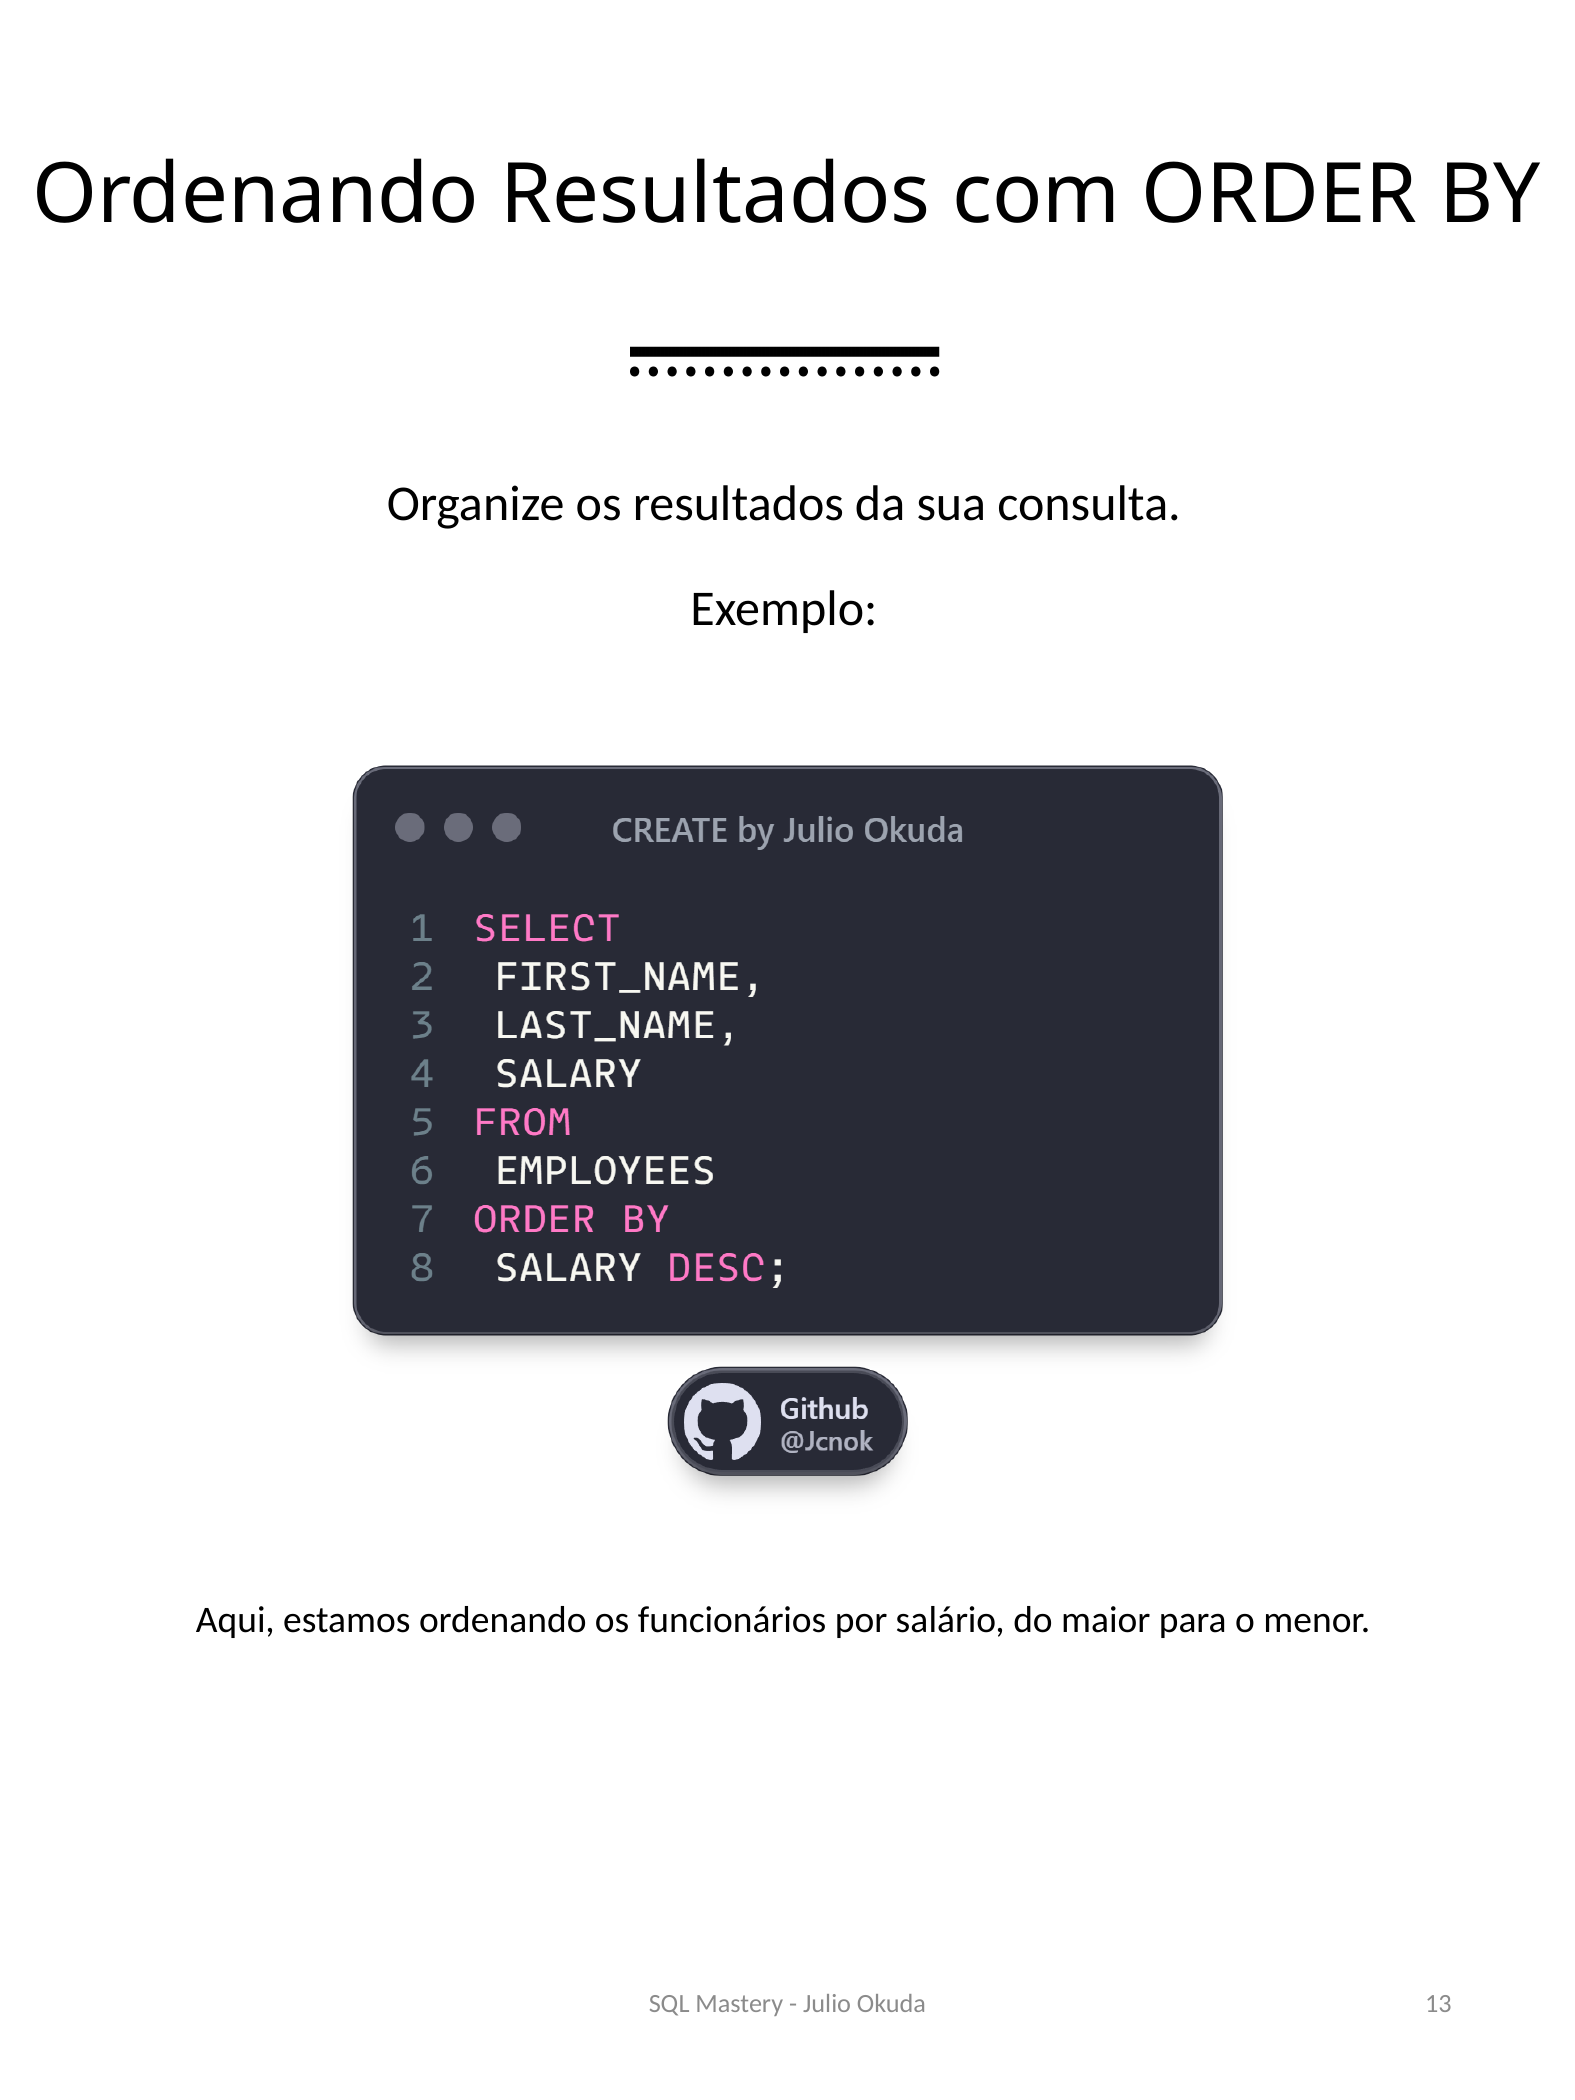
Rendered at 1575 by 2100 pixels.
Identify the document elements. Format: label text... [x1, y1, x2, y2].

picture [0, 565, 1575, 1535]
footer SQL Mastery - Julio Okuda [521, 1946, 1054, 2059]
text_box Organize os resultados da sua consulta. Exemplo: [142, 462, 1426, 565]
text_box Aqui, estamos ordenando os funcionários por salário, do maior para o menor. [143, 1587, 1425, 1648]
text_box Ordenando Resultados com ORDER BY [0, 131, 1574, 247]
slide_number 13 [1112, 1946, 1467, 2059]
picture [597, 163, 972, 560]
